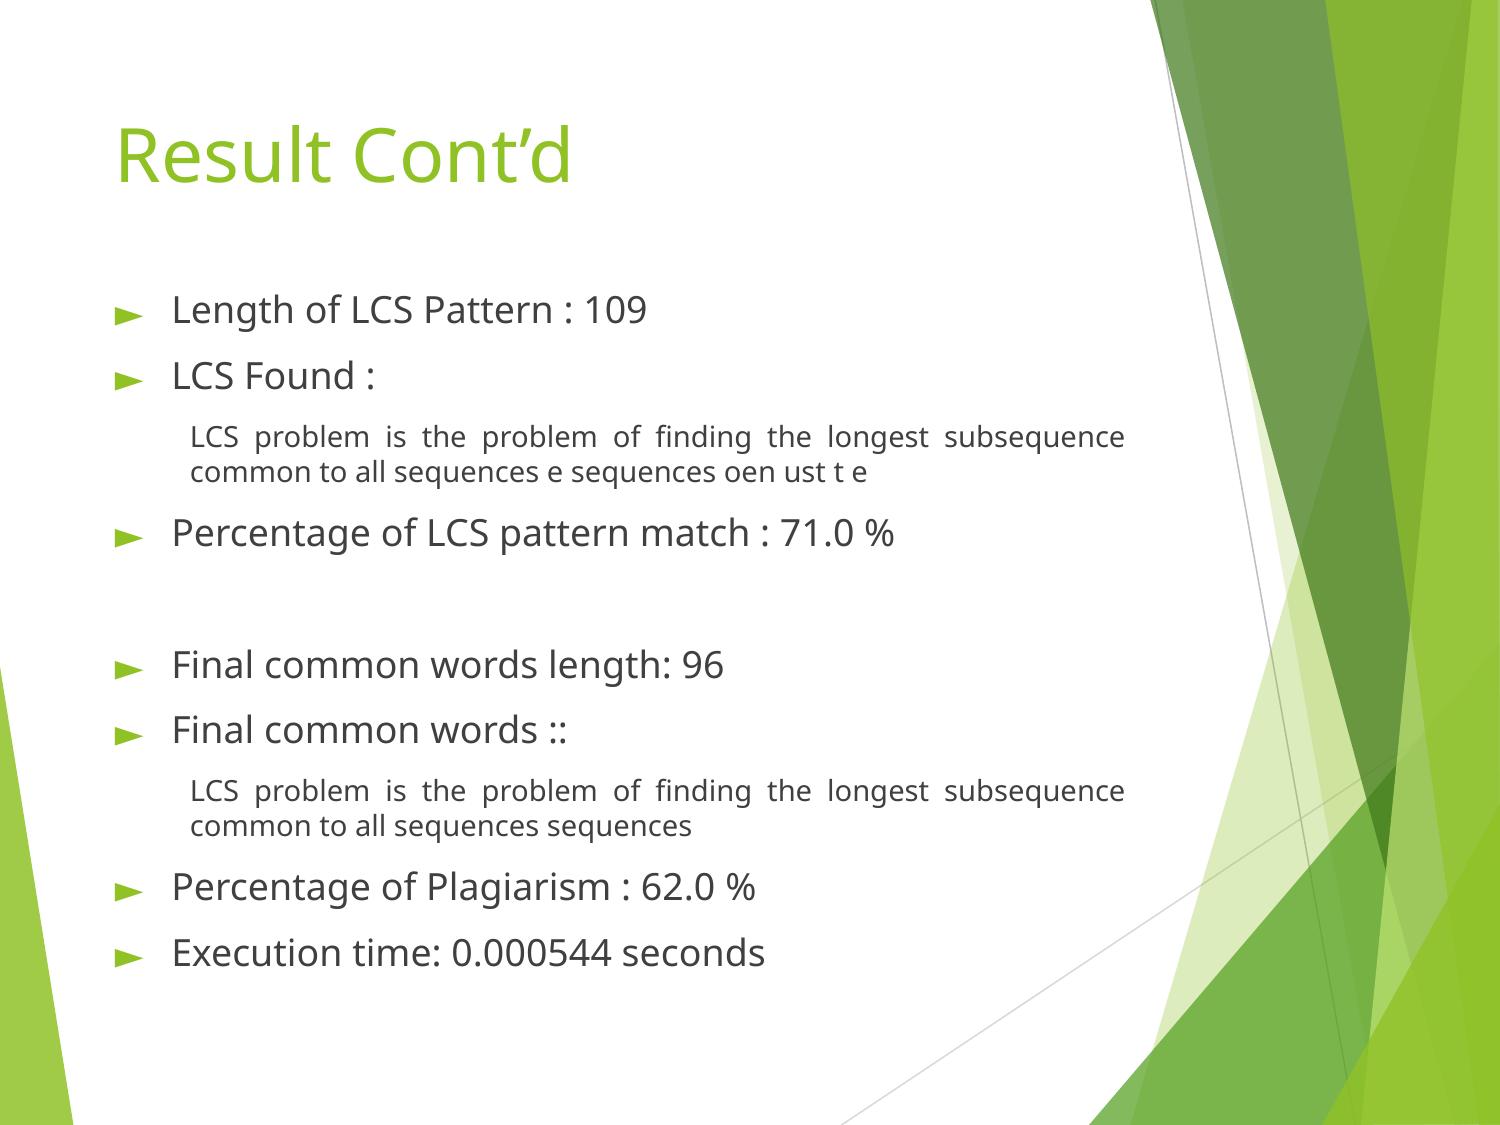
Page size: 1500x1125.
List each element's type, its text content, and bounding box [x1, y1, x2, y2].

title Result Cont’d [99, 99, 1142, 278]
list Length of LCS Pattern : 109 LCS Found : LCS problem is the problem of finding the longest subsequence common to all sequences e sequences oen ust t e Percentage of LCS pattern match : 71.0 % Final common words length: 96 Final common words :: LCS problem is the problem of finding the longest subsequence common to all sequences sequences Percentage of Plagiarism : 62.0 % Execution time: 0.000544 seconds [99, 278, 1142, 1059]
